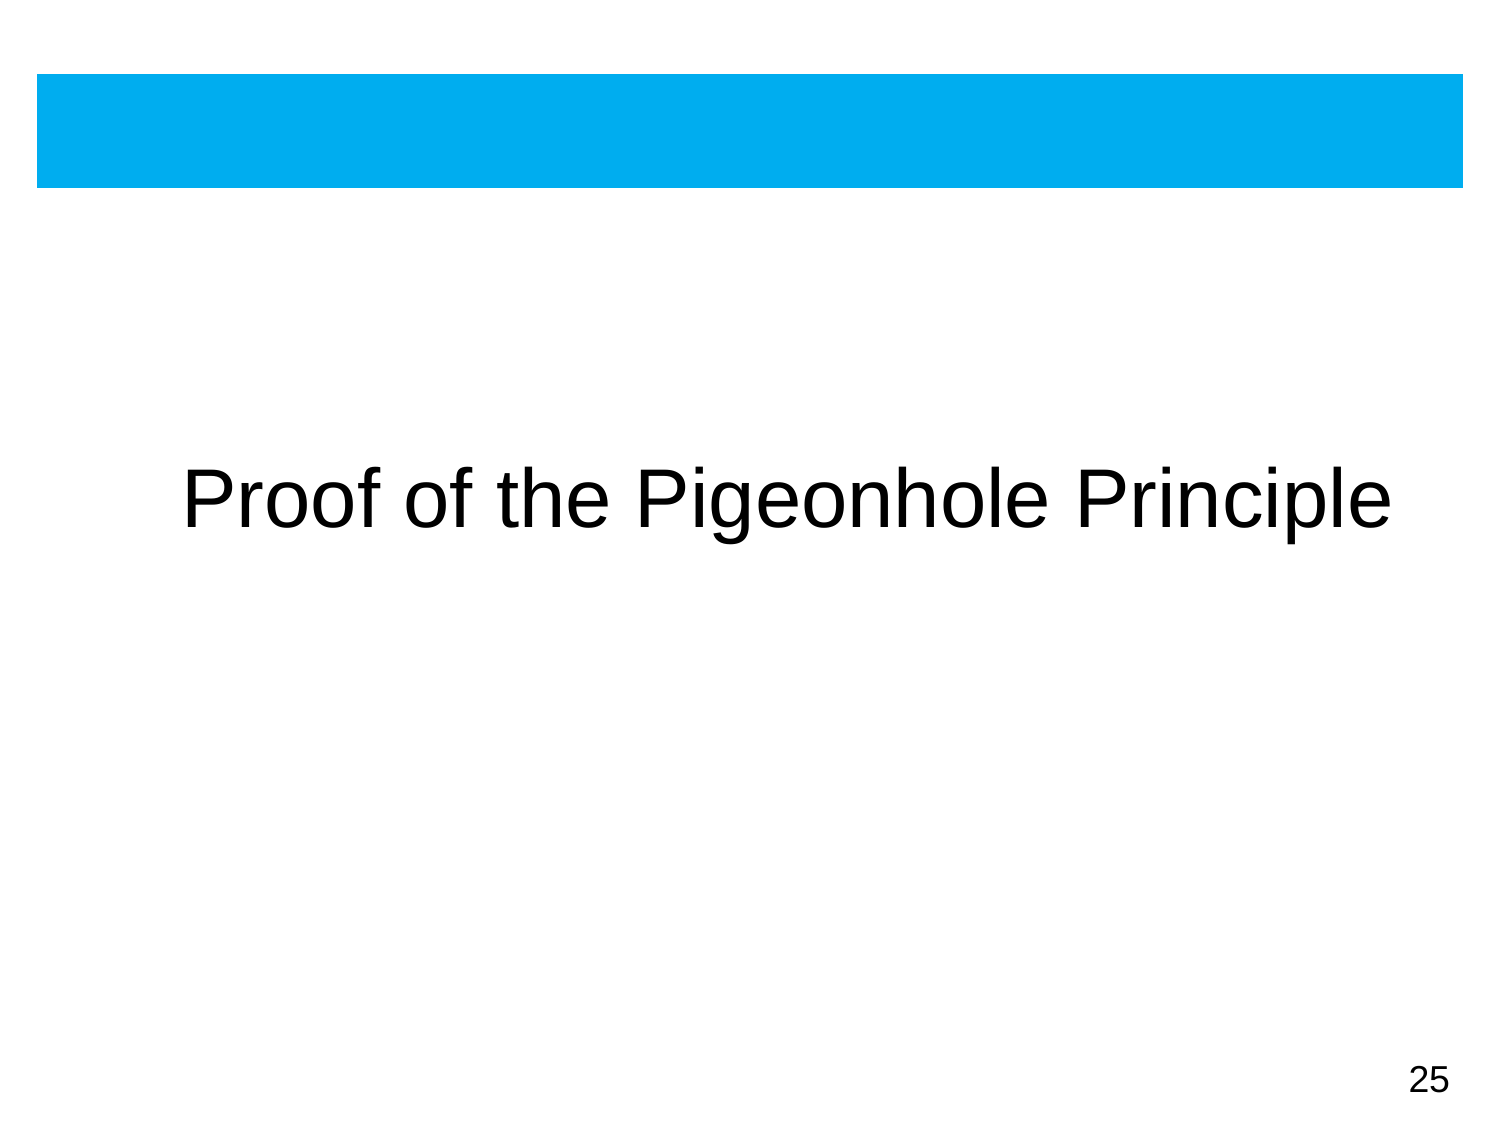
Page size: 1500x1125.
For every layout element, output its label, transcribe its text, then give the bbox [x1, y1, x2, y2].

title Proof of the Pigeonhole Principle [113, 399, 1463, 588]
